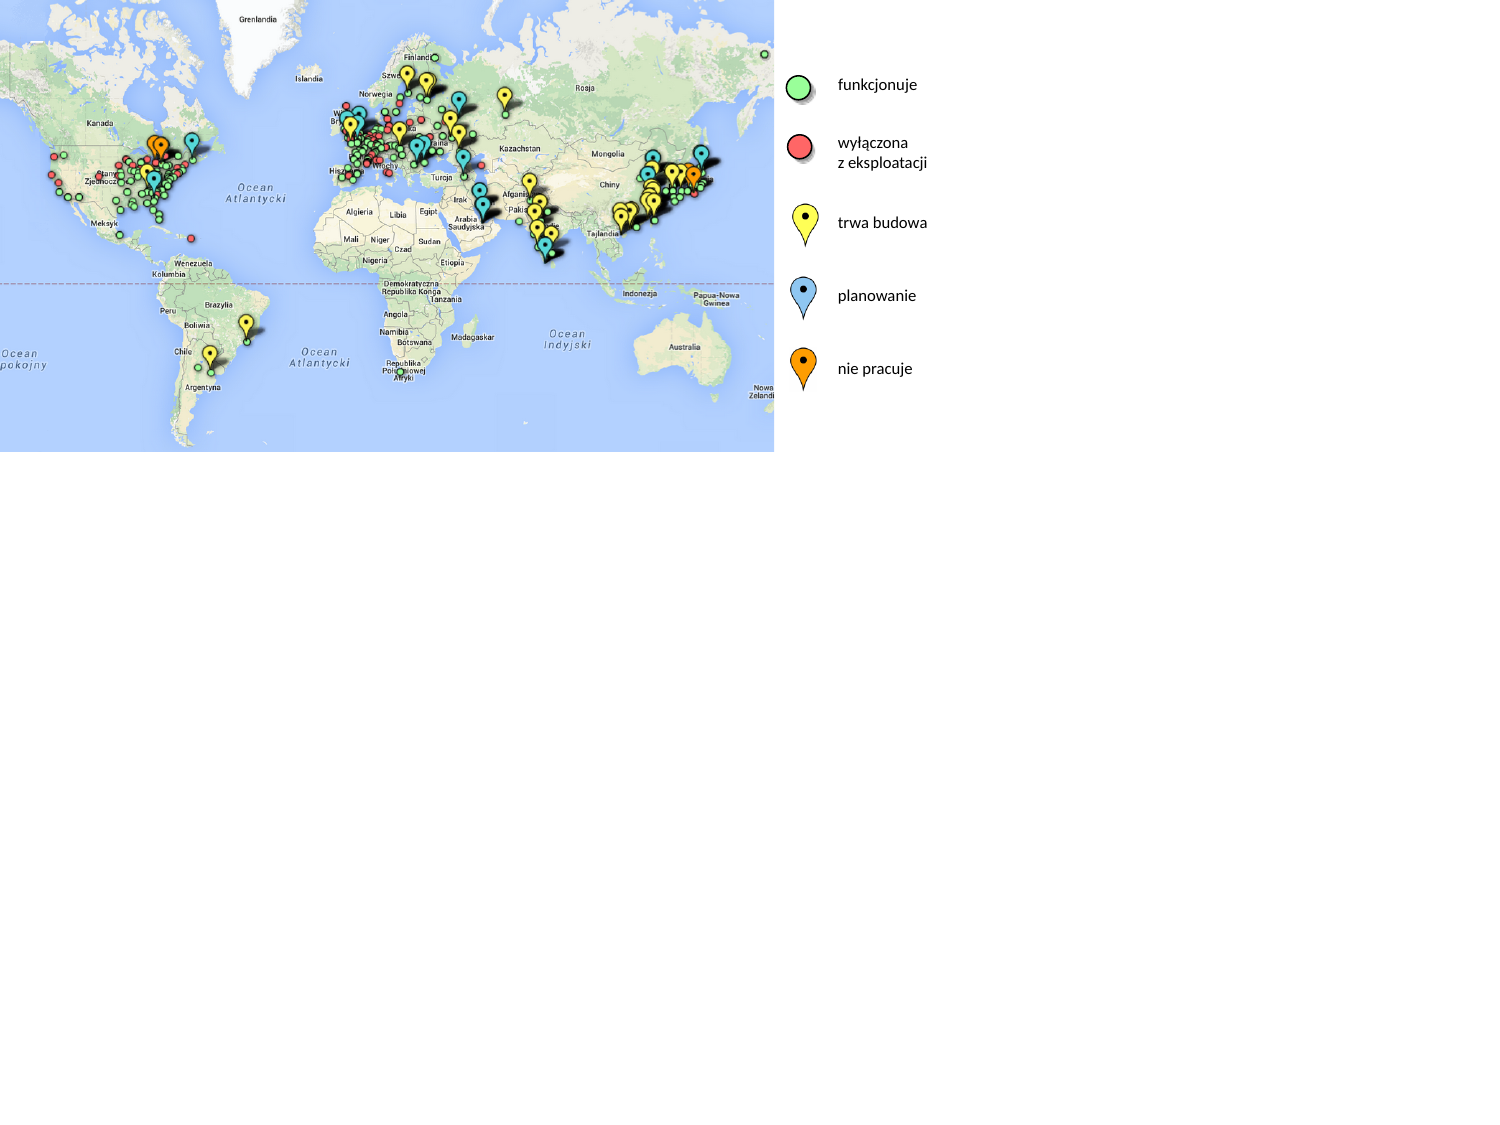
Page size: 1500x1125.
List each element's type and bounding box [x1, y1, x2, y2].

picture [0, 0, 775, 453]
picture [791, 203, 820, 248]
picture [789, 276, 817, 321]
picture [789, 347, 817, 392]
text_box [786, 66, 968, 386]
